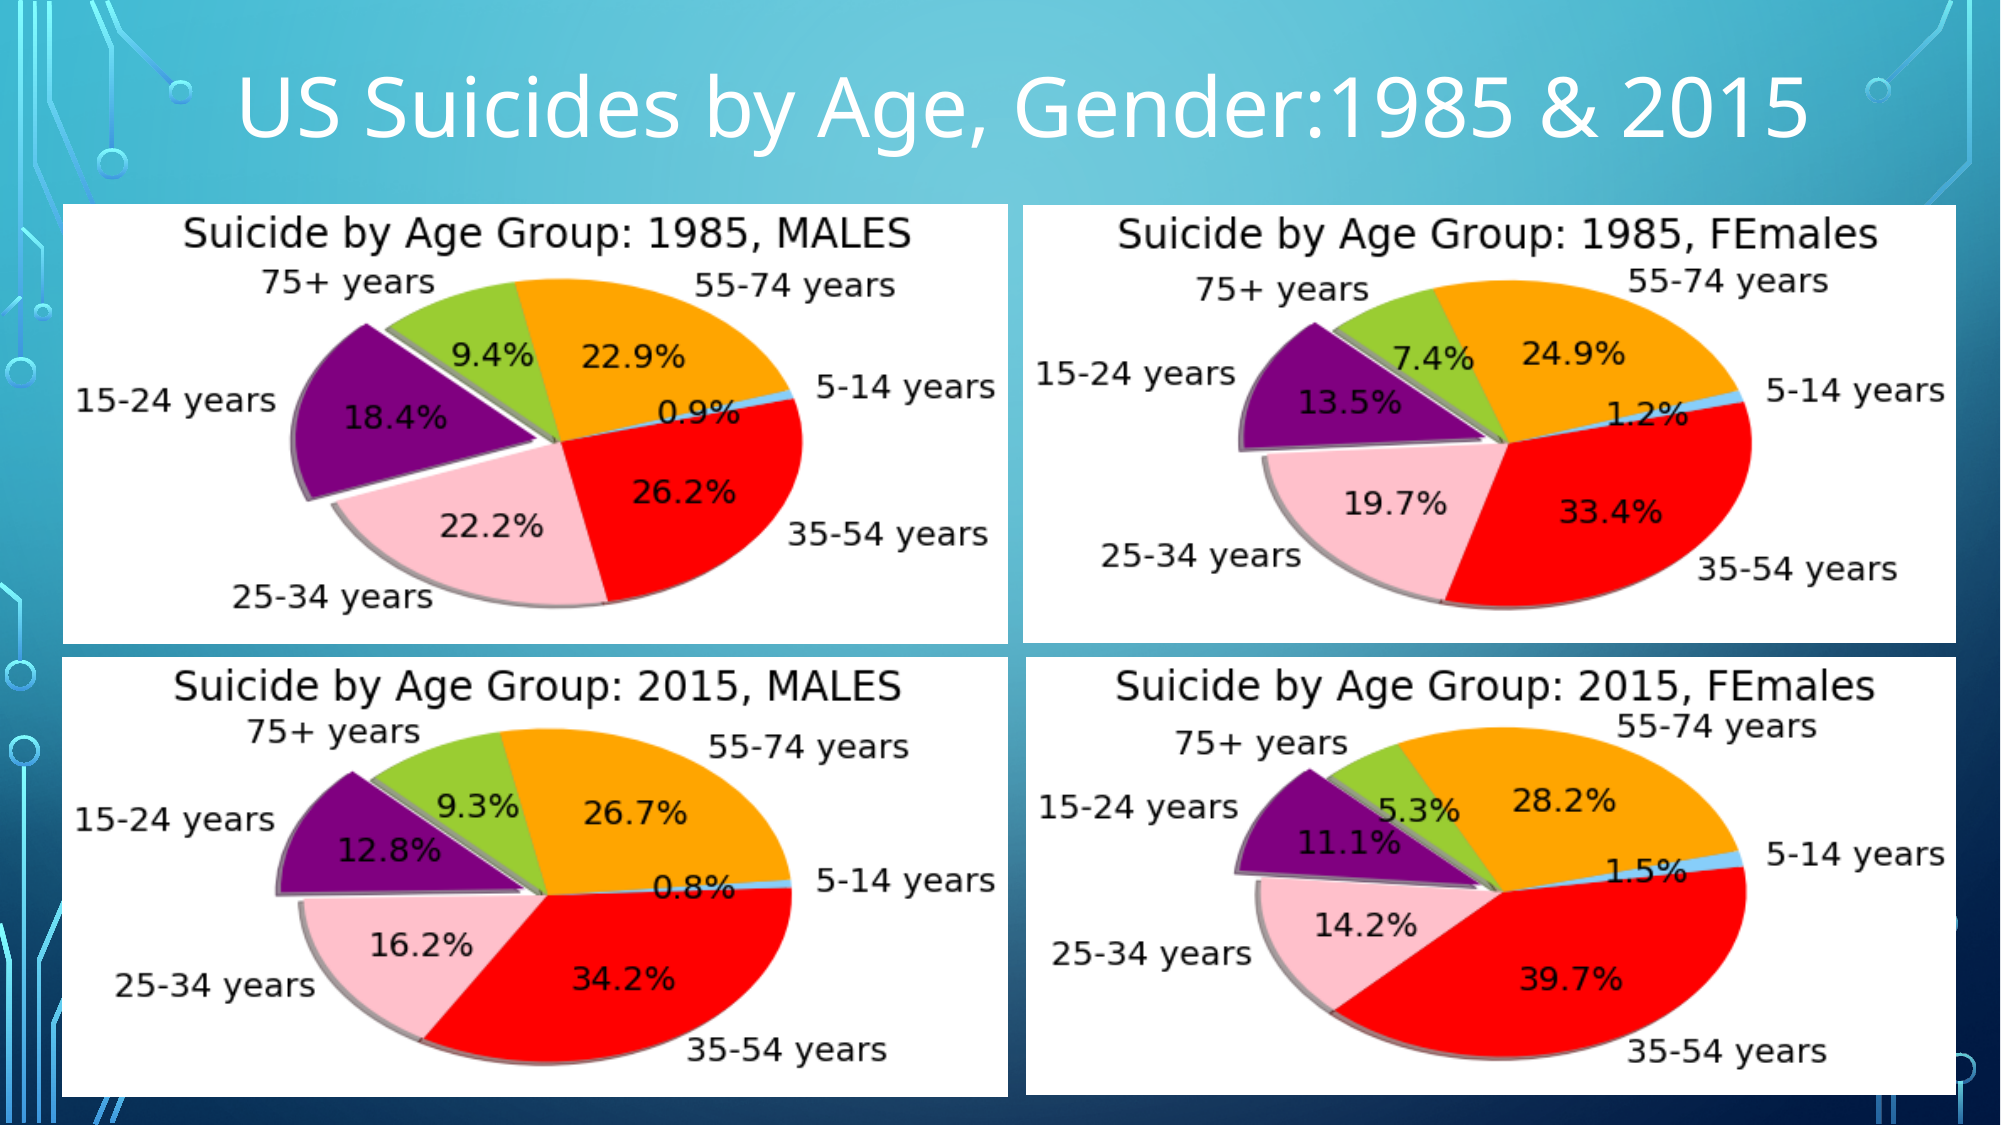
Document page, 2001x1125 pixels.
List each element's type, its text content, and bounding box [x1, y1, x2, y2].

picture [61, 657, 1009, 1097]
picture [1025, 657, 1956, 1095]
picture [1023, 204, 1956, 643]
picture [63, 204, 1008, 644]
title US Suicides by Age, Gender:1985 & 2015 [220, 0, 1846, 248]
